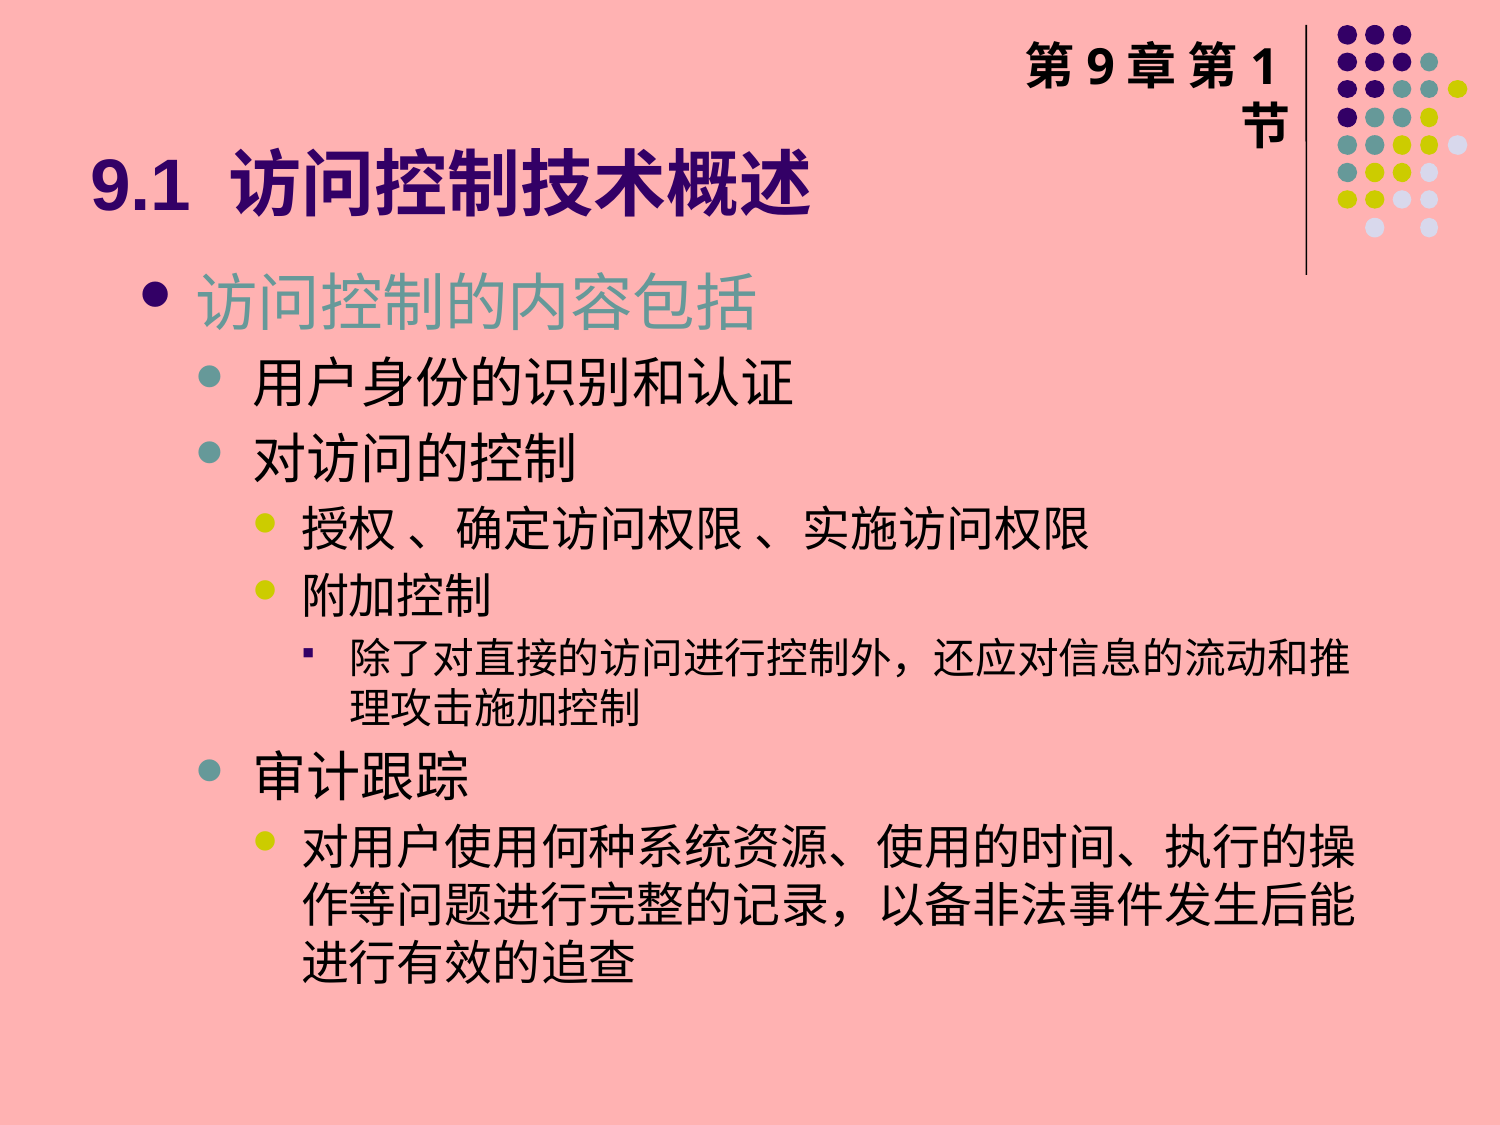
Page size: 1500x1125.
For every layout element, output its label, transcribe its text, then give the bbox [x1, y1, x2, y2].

list 访问控制的内容包括 用户身份的识别和认证 对访问的控制 授权 、确定访问权限 、实施访问权限 附加控制 除了对直接的访问进行控制外，还应对信息的流动和推理攻击施加控制 审计跟踪 对用户使用何种系统资源、使用的时间、执行的操作等问题进行完整的记录，以备非法事件发生后能进行有效的追查 [123, 255, 1399, 1024]
text_box 第9章 第1节 [962, 26, 1306, 162]
title 9.1 访问控制技术概述 [75, 20, 1313, 233]
